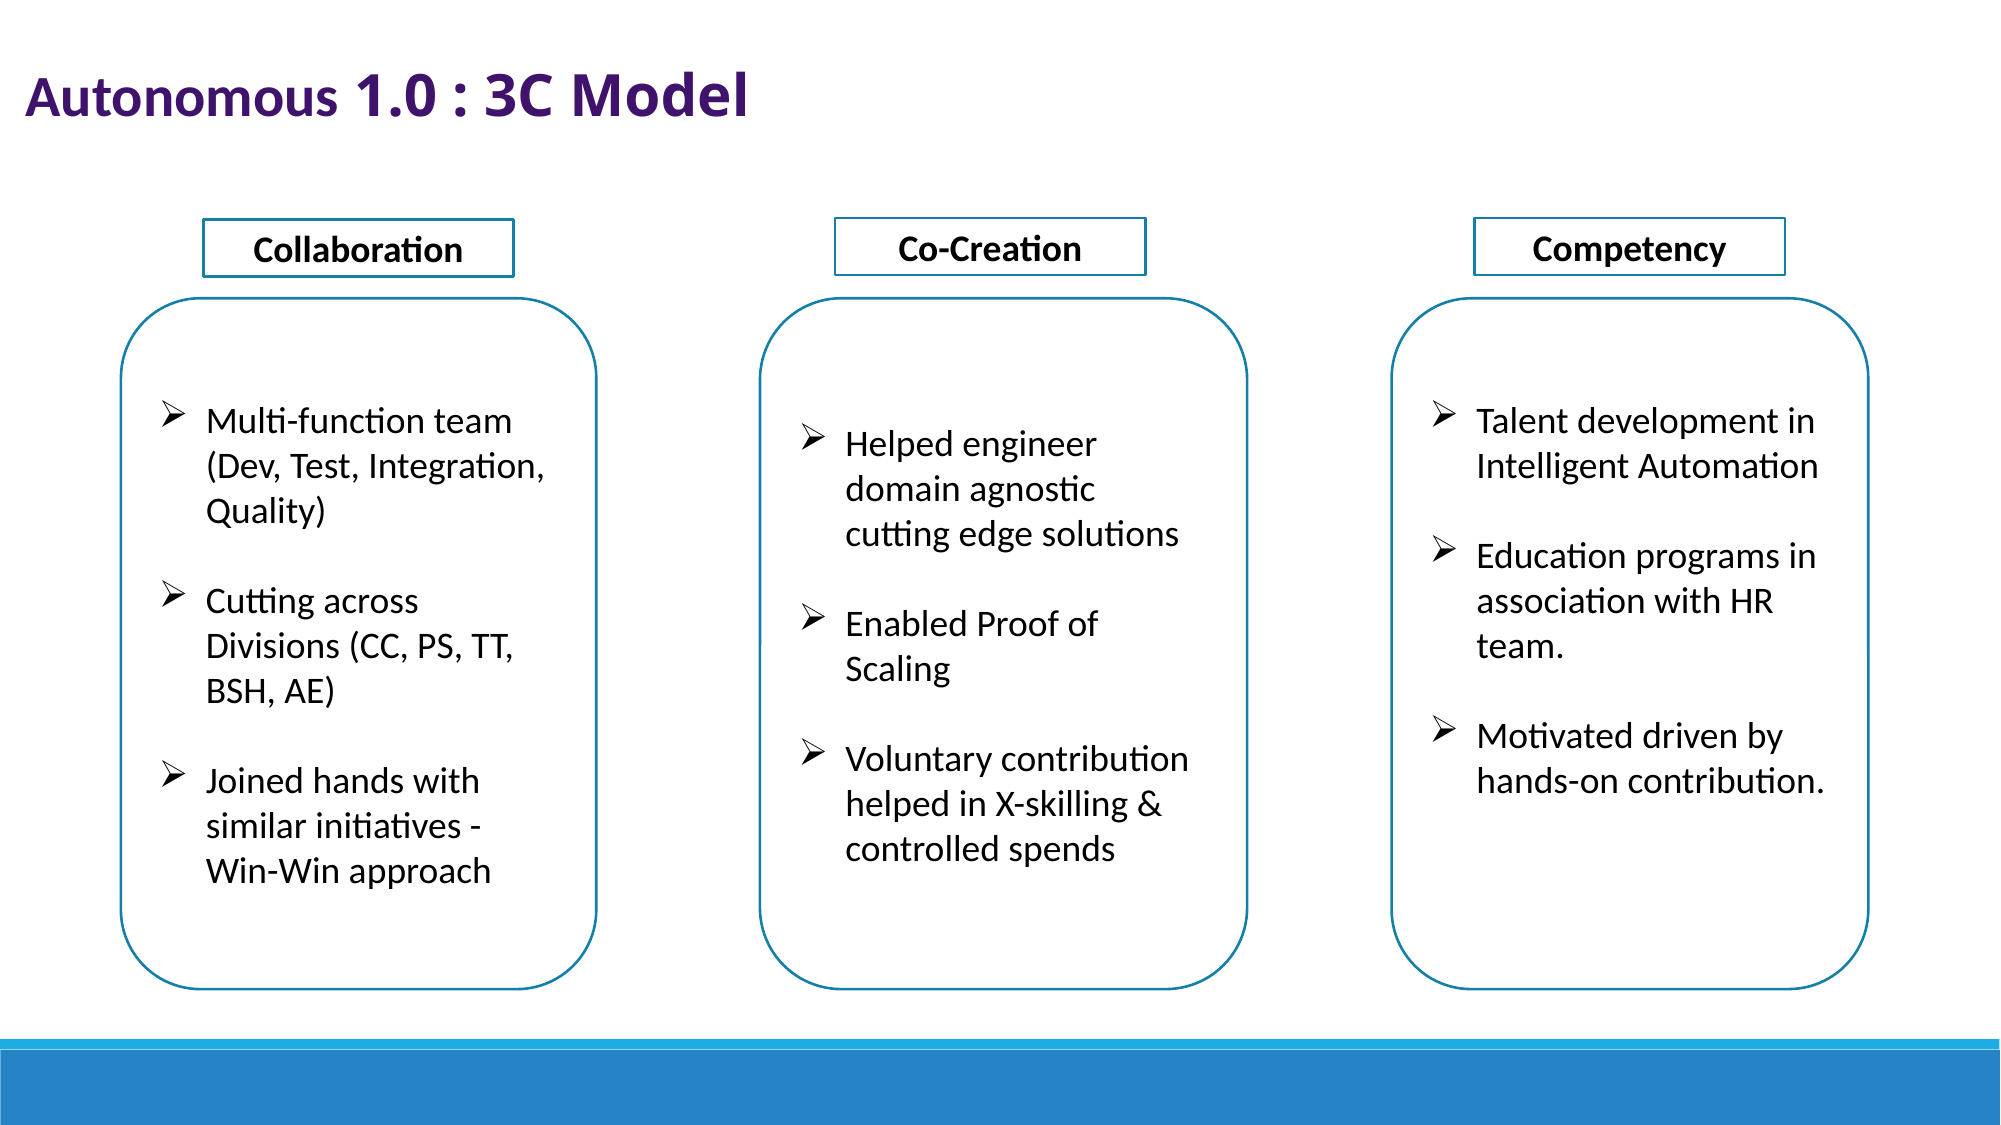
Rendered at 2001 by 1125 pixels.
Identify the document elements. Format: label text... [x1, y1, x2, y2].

text_box Multi-function team (Dev, Test, Integration, Quality) Cutting across Divisions (CC, PS, TT, BSH, AE) Joined hands with similar initiatives - Win-Win approach [119, 296, 598, 991]
text_box Collaboration [202, 218, 515, 278]
text_box Helped engineer domain agnostic cutting edge solutions Enabled Proof of Scaling Voluntary contribution helped in X-skilling & controlled spends [758, 296, 1249, 991]
text_box Talent development in Intelligent Automation Education programs in association with HR team. Motivated driven by hands-on contribution. [1390, 296, 1870, 991]
text_box Autonomous 1.0 : 3C Model [25, 66, 1741, 130]
text_box Competency [1473, 217, 1786, 276]
text_box Co-Creation [834, 217, 1147, 276]
